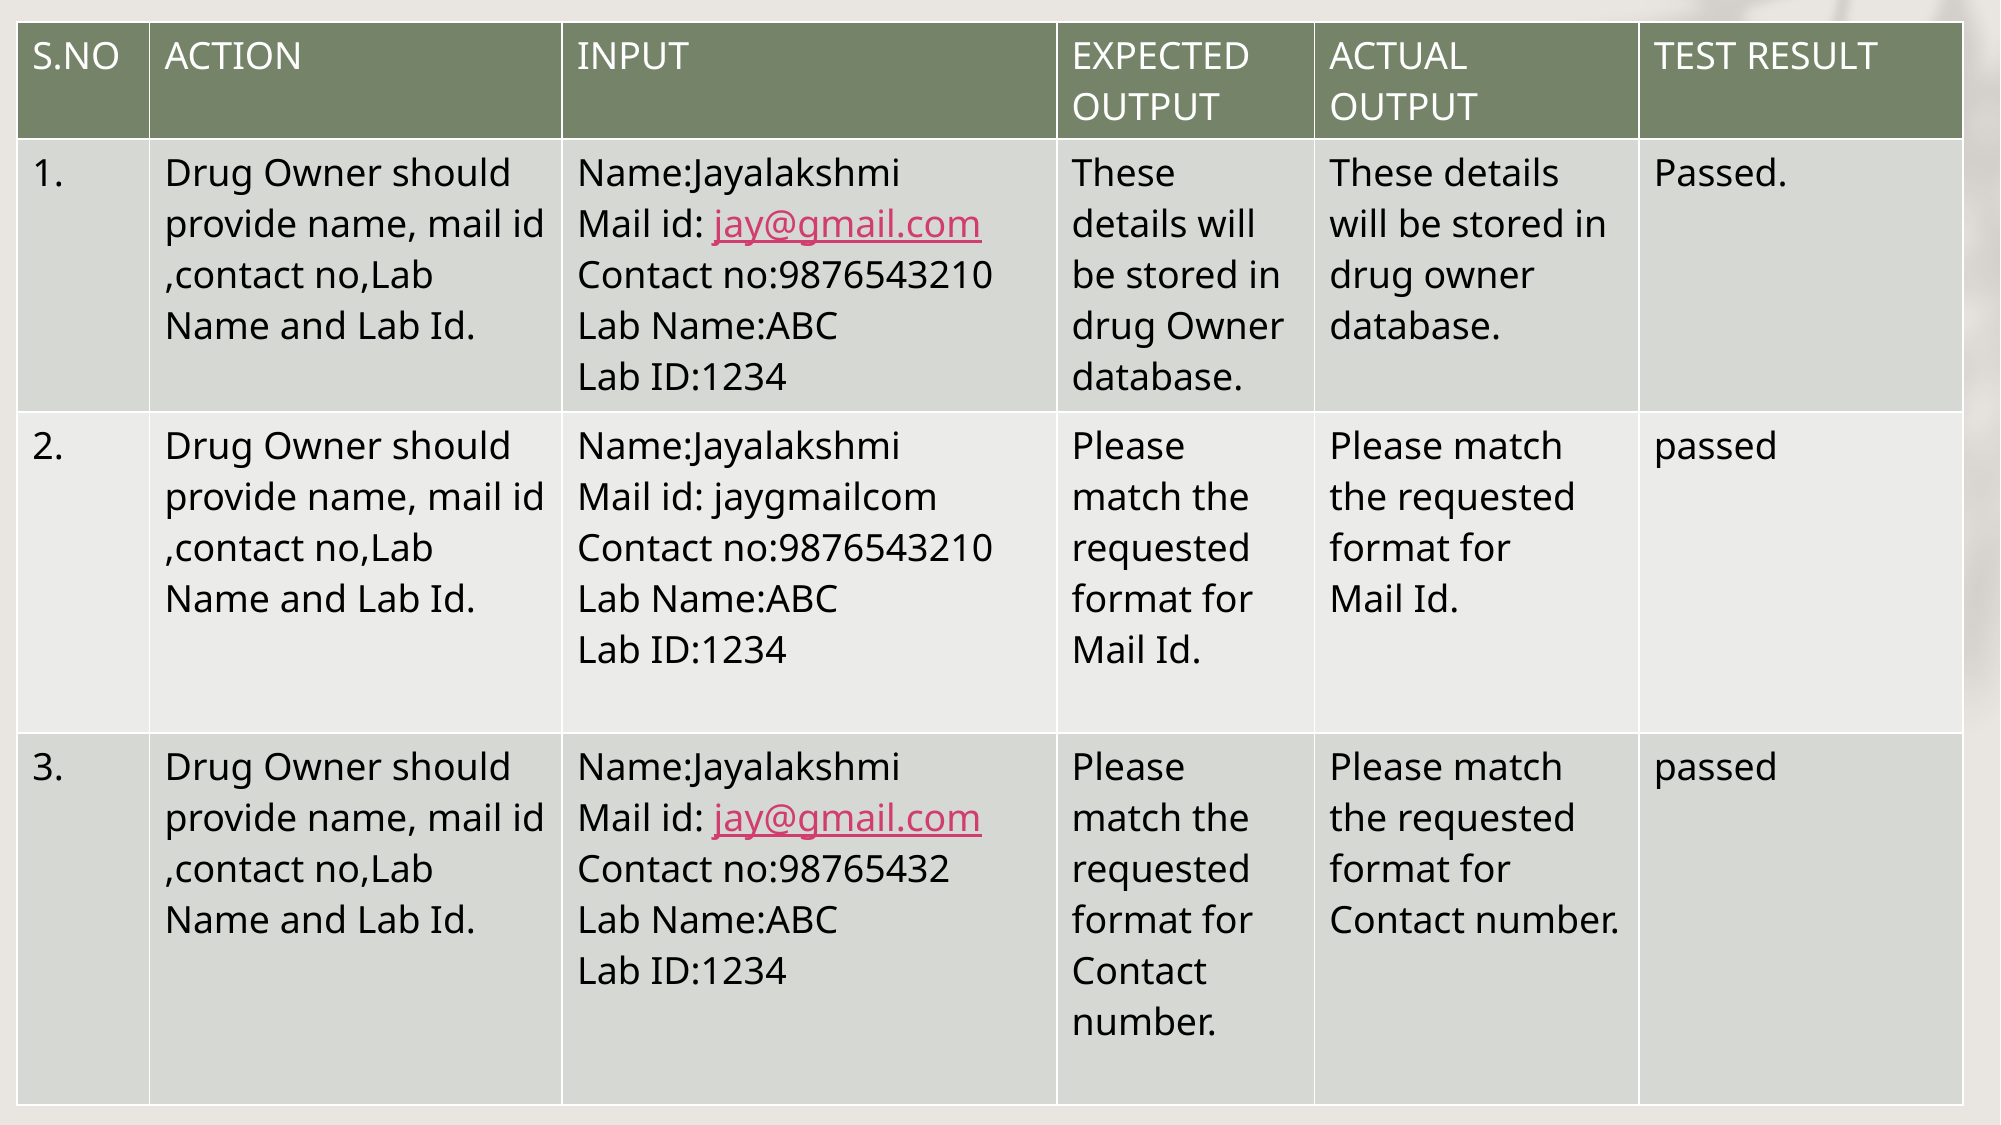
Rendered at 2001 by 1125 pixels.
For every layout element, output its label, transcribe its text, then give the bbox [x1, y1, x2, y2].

table_cell Please match the requested format for Contact number. [1315, 734, 1638, 1104]
table_cell 2. [18, 413, 149, 732]
table_cell These details will be stored in drug Owner database. [1058, 140, 1314, 411]
table_cell Name:Jayalakshmi Mail id: jay@gmail.com Contact no:98765432 Lab Name:ABC Lab ID:1234 [563, 734, 1056, 1104]
table_header S.NO [18, 23, 149, 138]
table_header INPUT [563, 23, 1056, 138]
table_cell 3. [18, 734, 149, 1104]
table_cell Drug Owner should provide name, mail id ,contact no,Lab Name and Lab Id. [150, 734, 561, 1104]
table_cell 1. [18, 140, 149, 411]
table_header TEST RESULT [1640, 23, 1962, 138]
table_cell passed [1640, 413, 1962, 732]
table_cell Please match the requested format for Contact number. [1058, 734, 1314, 1104]
table_header EXPECTED OUTPUT [1058, 23, 1314, 138]
table_cell Please match the requested format for Mail Id. [1315, 413, 1638, 732]
table_cell passed [1640, 734, 1962, 1104]
table_header ACTUAL OUTPUT [1315, 23, 1638, 138]
table_cell These details will be stored in drug owner database. [1315, 140, 1638, 411]
table_cell Drug Owner should provide name, mail id ,contact no,Lab Name and Lab Id. [150, 140, 561, 411]
table_cell Passed. [1640, 140, 1962, 411]
table_cell Drug Owner should provide name, mail id ,contact no,Lab Name and Lab Id. [150, 413, 561, 732]
table_cell Name:Jayalakshmi Mail id: jaygmailcom Contact no:9876543210 Lab Name:ABC Lab ID:1234 [563, 413, 1056, 732]
table_cell Please match the requested format for Mail Id. [1058, 413, 1314, 732]
table_header ACTION [150, 23, 561, 138]
table_cell Name:Jayalakshmi Mail id: jay@gmail.com Contact no:9876543210 Lab Name:ABC Lab ID:1234 [563, 140, 1056, 411]
